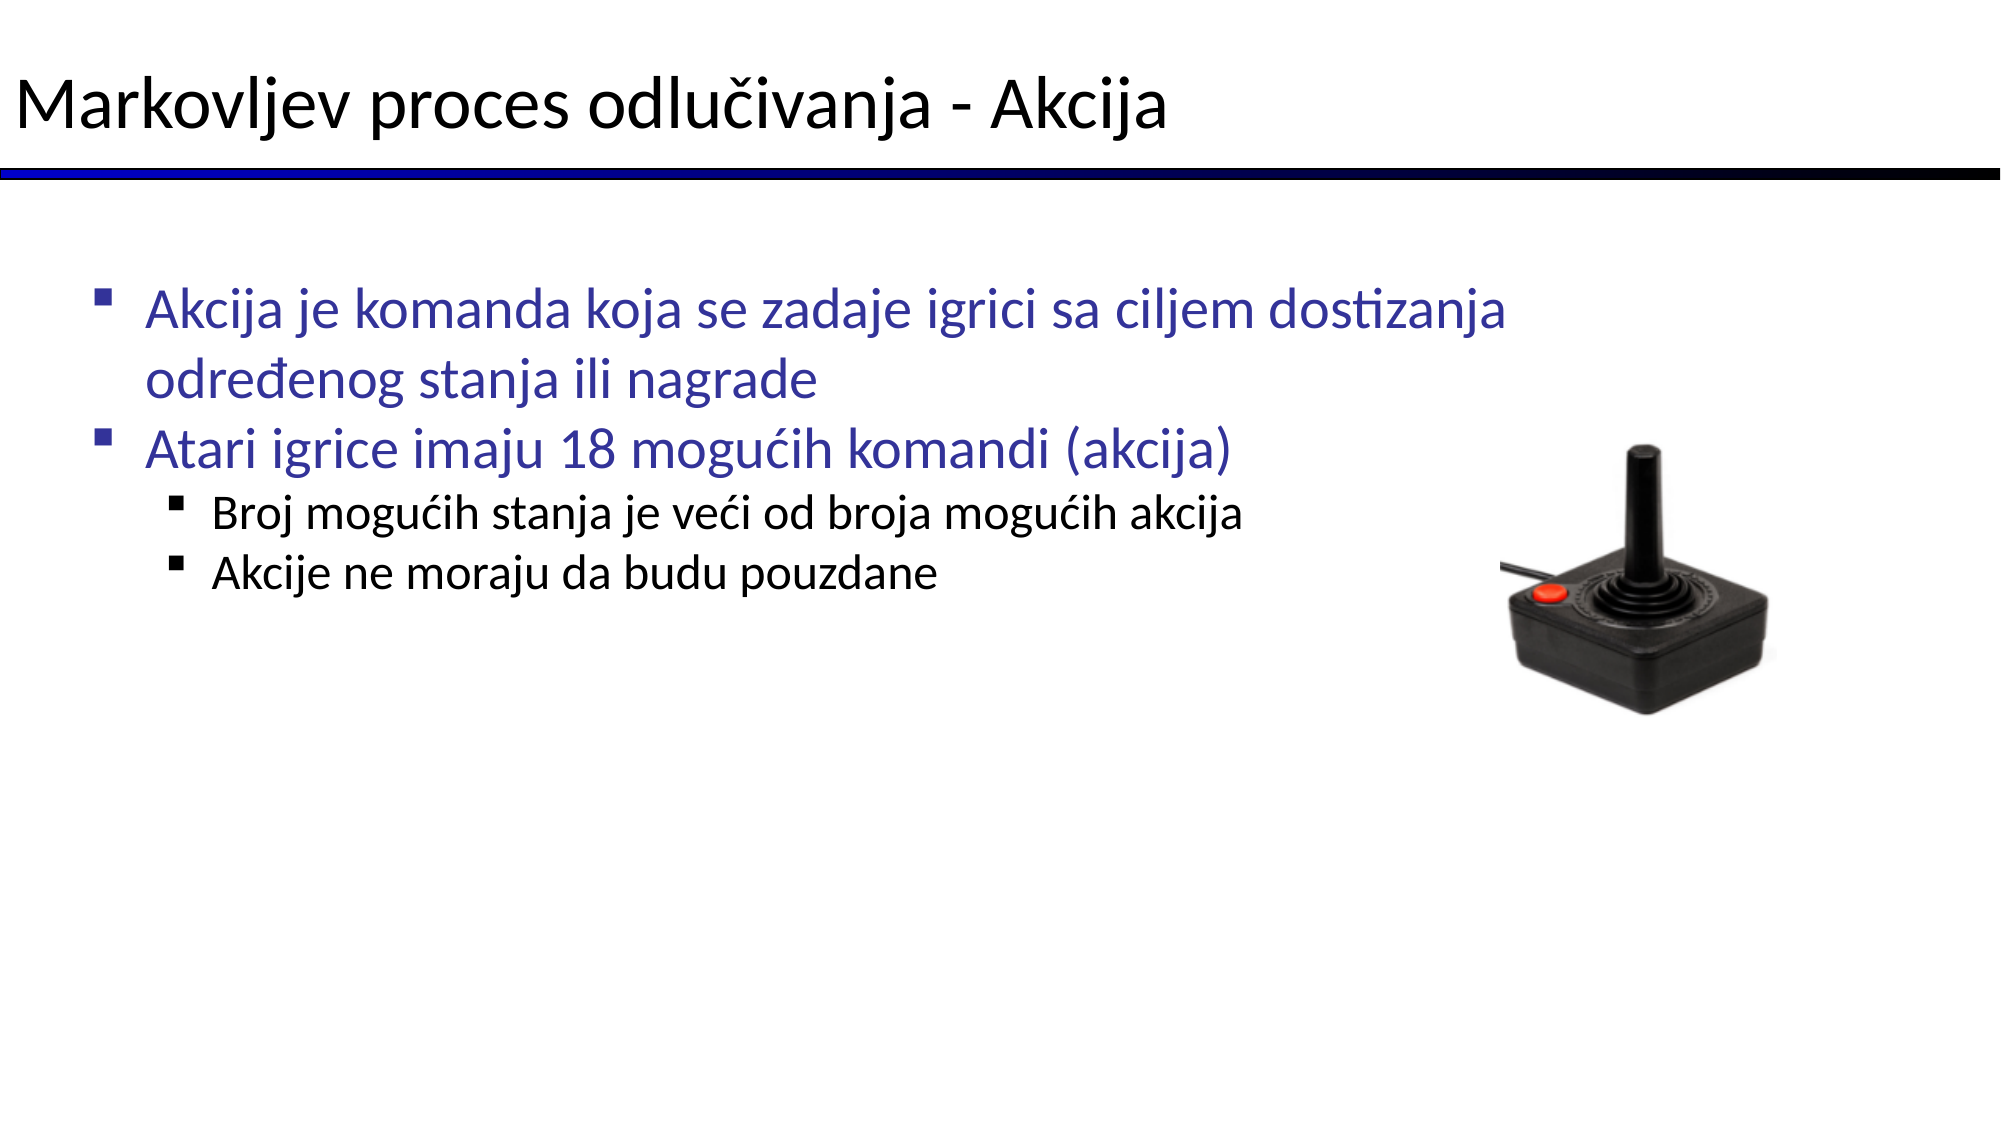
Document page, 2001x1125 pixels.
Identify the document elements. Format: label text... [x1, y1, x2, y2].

text_box Markovljev proces odlučivanja - Akcija [0, 49, 2000, 238]
text_box Akcija je komanda koja se zadaje igrici sa ciljem dostizanja određenog stanja ili nagrade Atari igrice imaju 18 mogućih komandi (akcija) Broj mogućih stanja je veći od broja mogućih akcija Akcije ne moraju da budu pouzdane [74, 262, 1763, 1050]
picture [1499, 437, 1777, 724]
